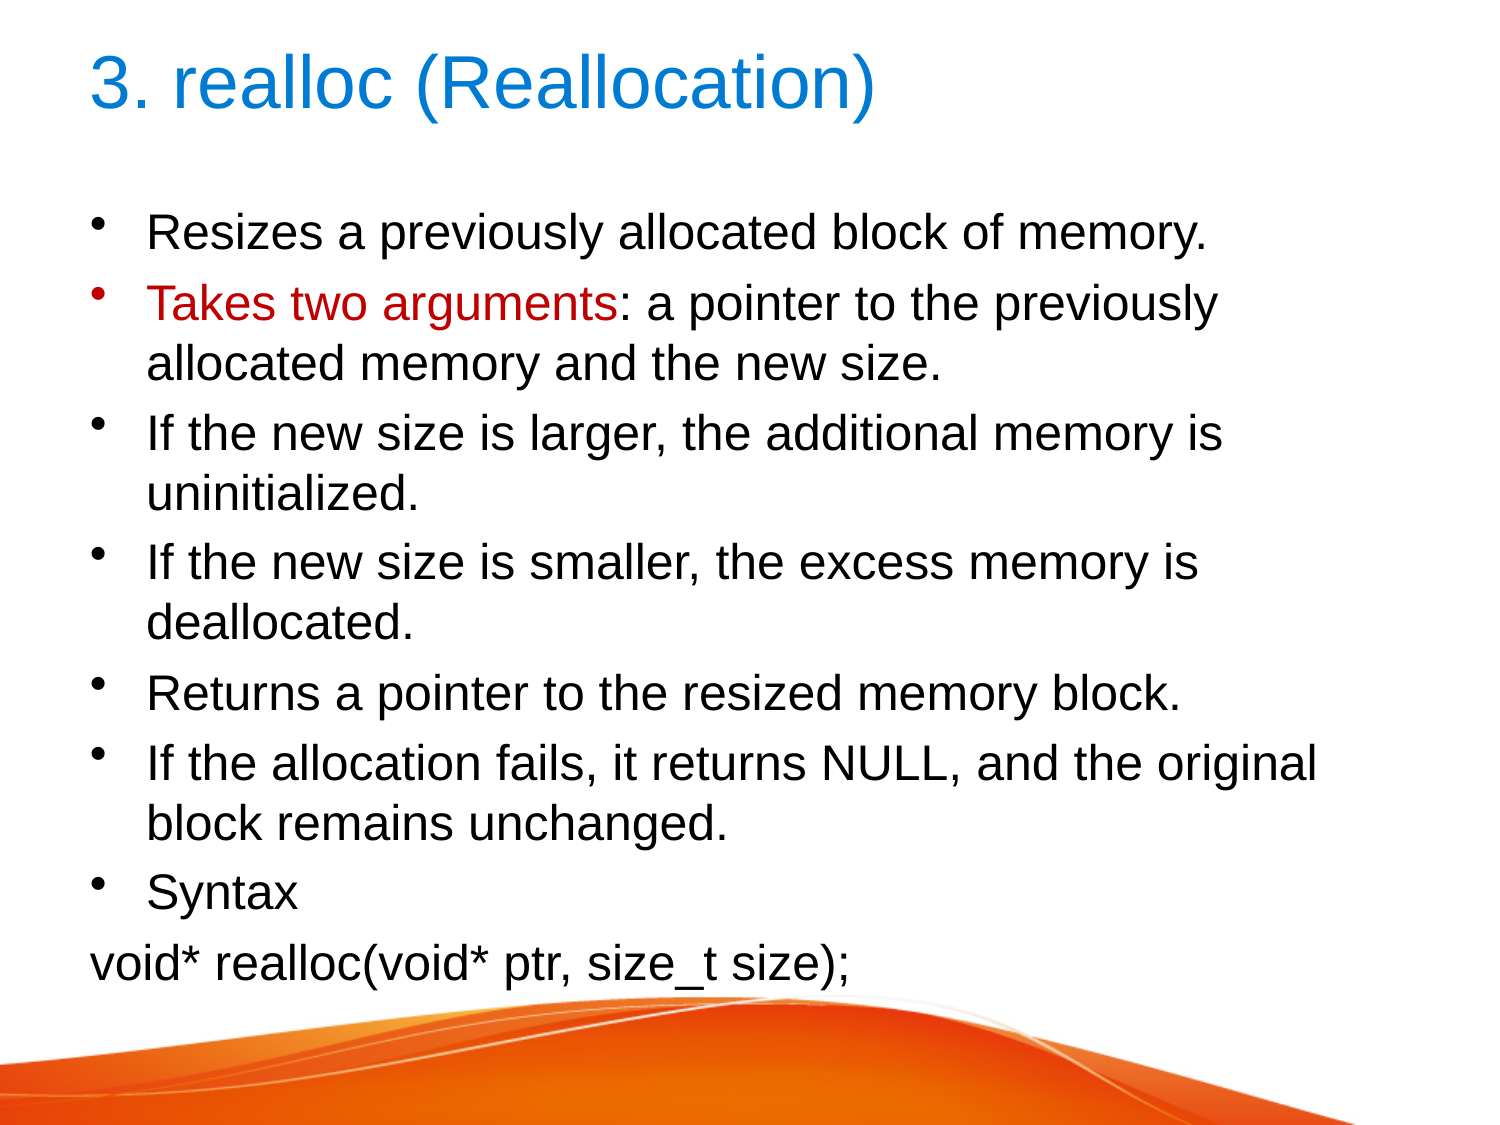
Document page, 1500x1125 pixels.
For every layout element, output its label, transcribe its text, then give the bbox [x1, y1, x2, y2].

title 3. realloc (Reallocation) [74, 30, 1426, 127]
list Resizes a previously allocated block of memory. Takes two arguments: a pointer to the previously allocated memory and the new size. If the new size is larger, the additional memory is uninitialized. If the new size is smaller, the excess memory is deallocated. Returns a pointer to the resized memory block. If the allocation fails, it returns NULL, and the original block remains unchanged. Syntax void* realloc(void* ptr, size_t size); [74, 192, 1426, 1006]
picture [0, 0, 1500, 1125]
